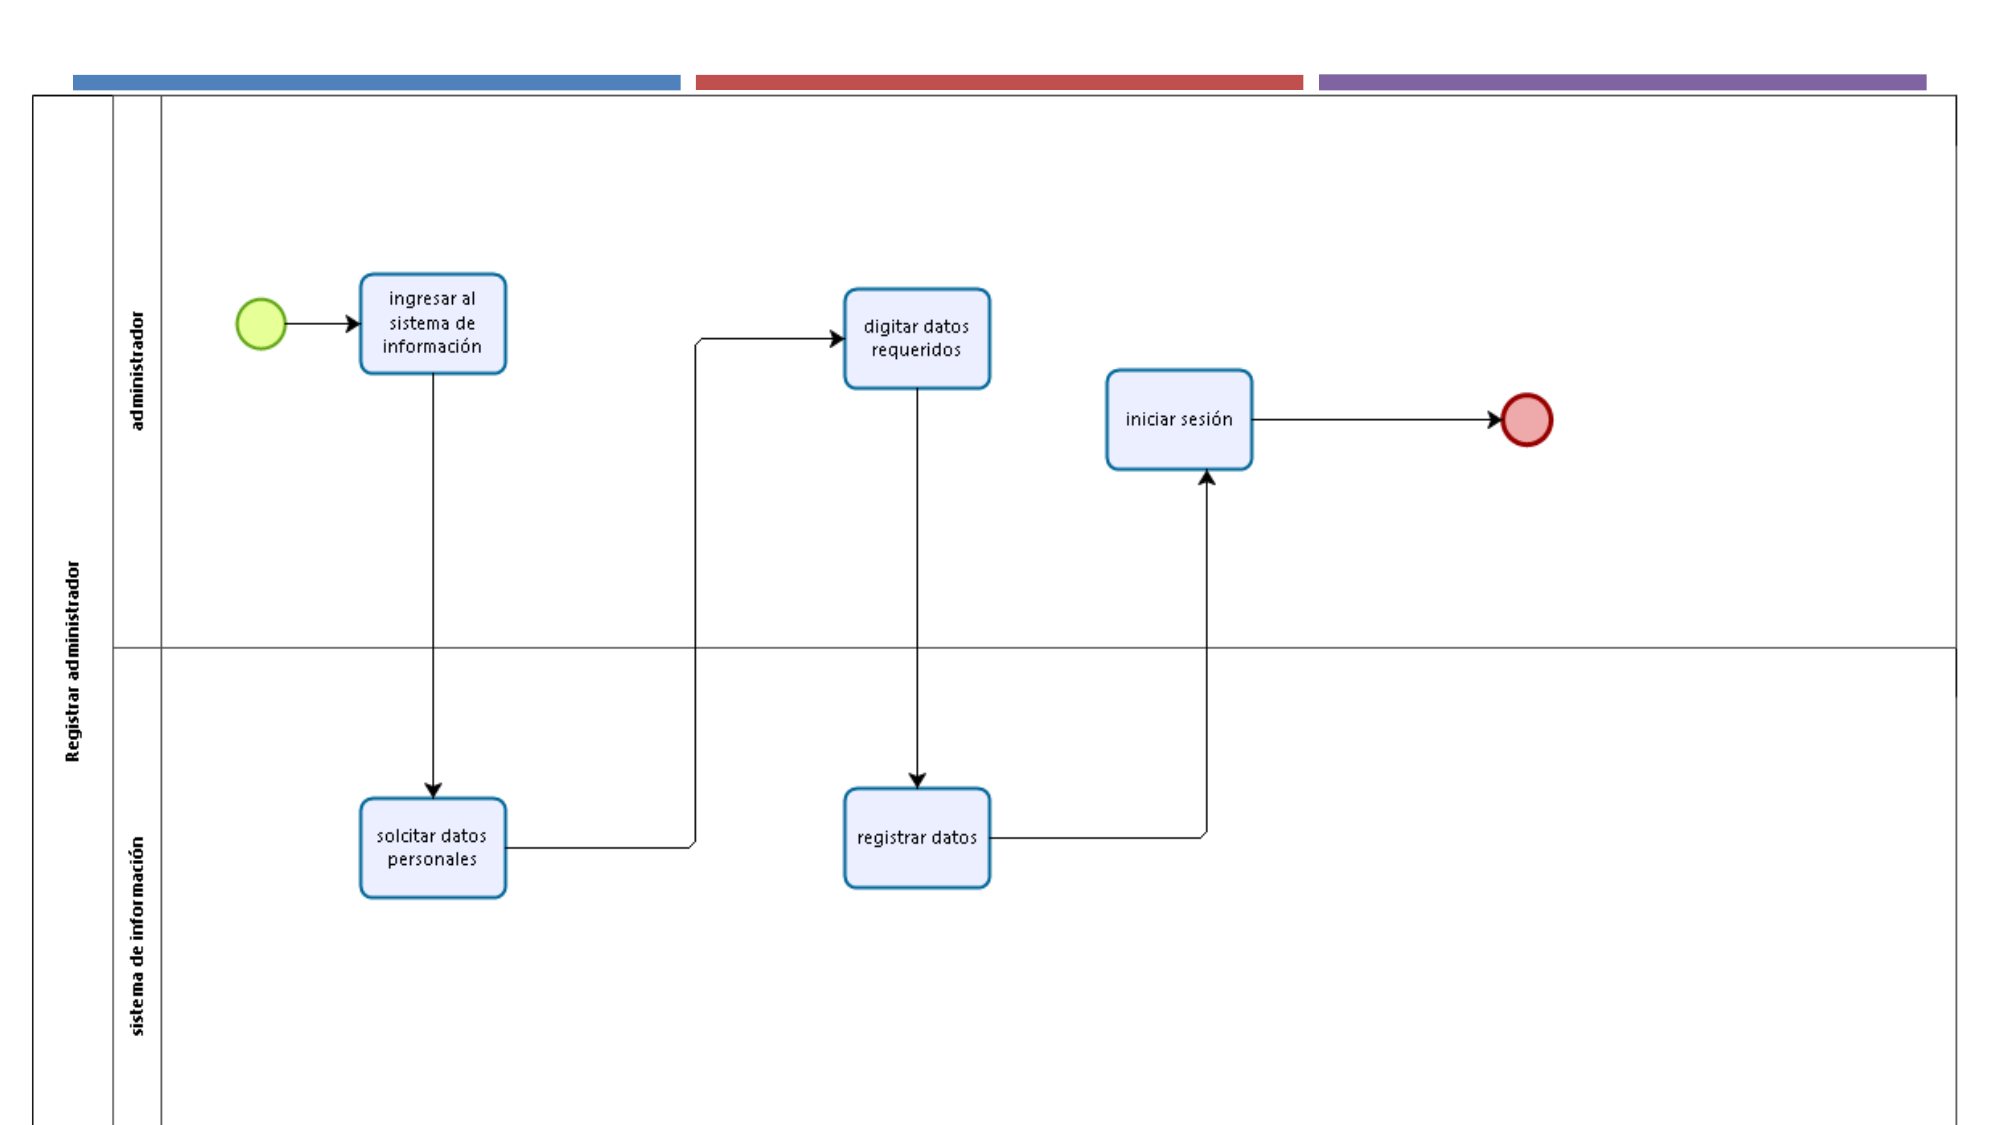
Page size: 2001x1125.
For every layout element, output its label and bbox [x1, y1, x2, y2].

picture [31, 92, 1963, 1125]
